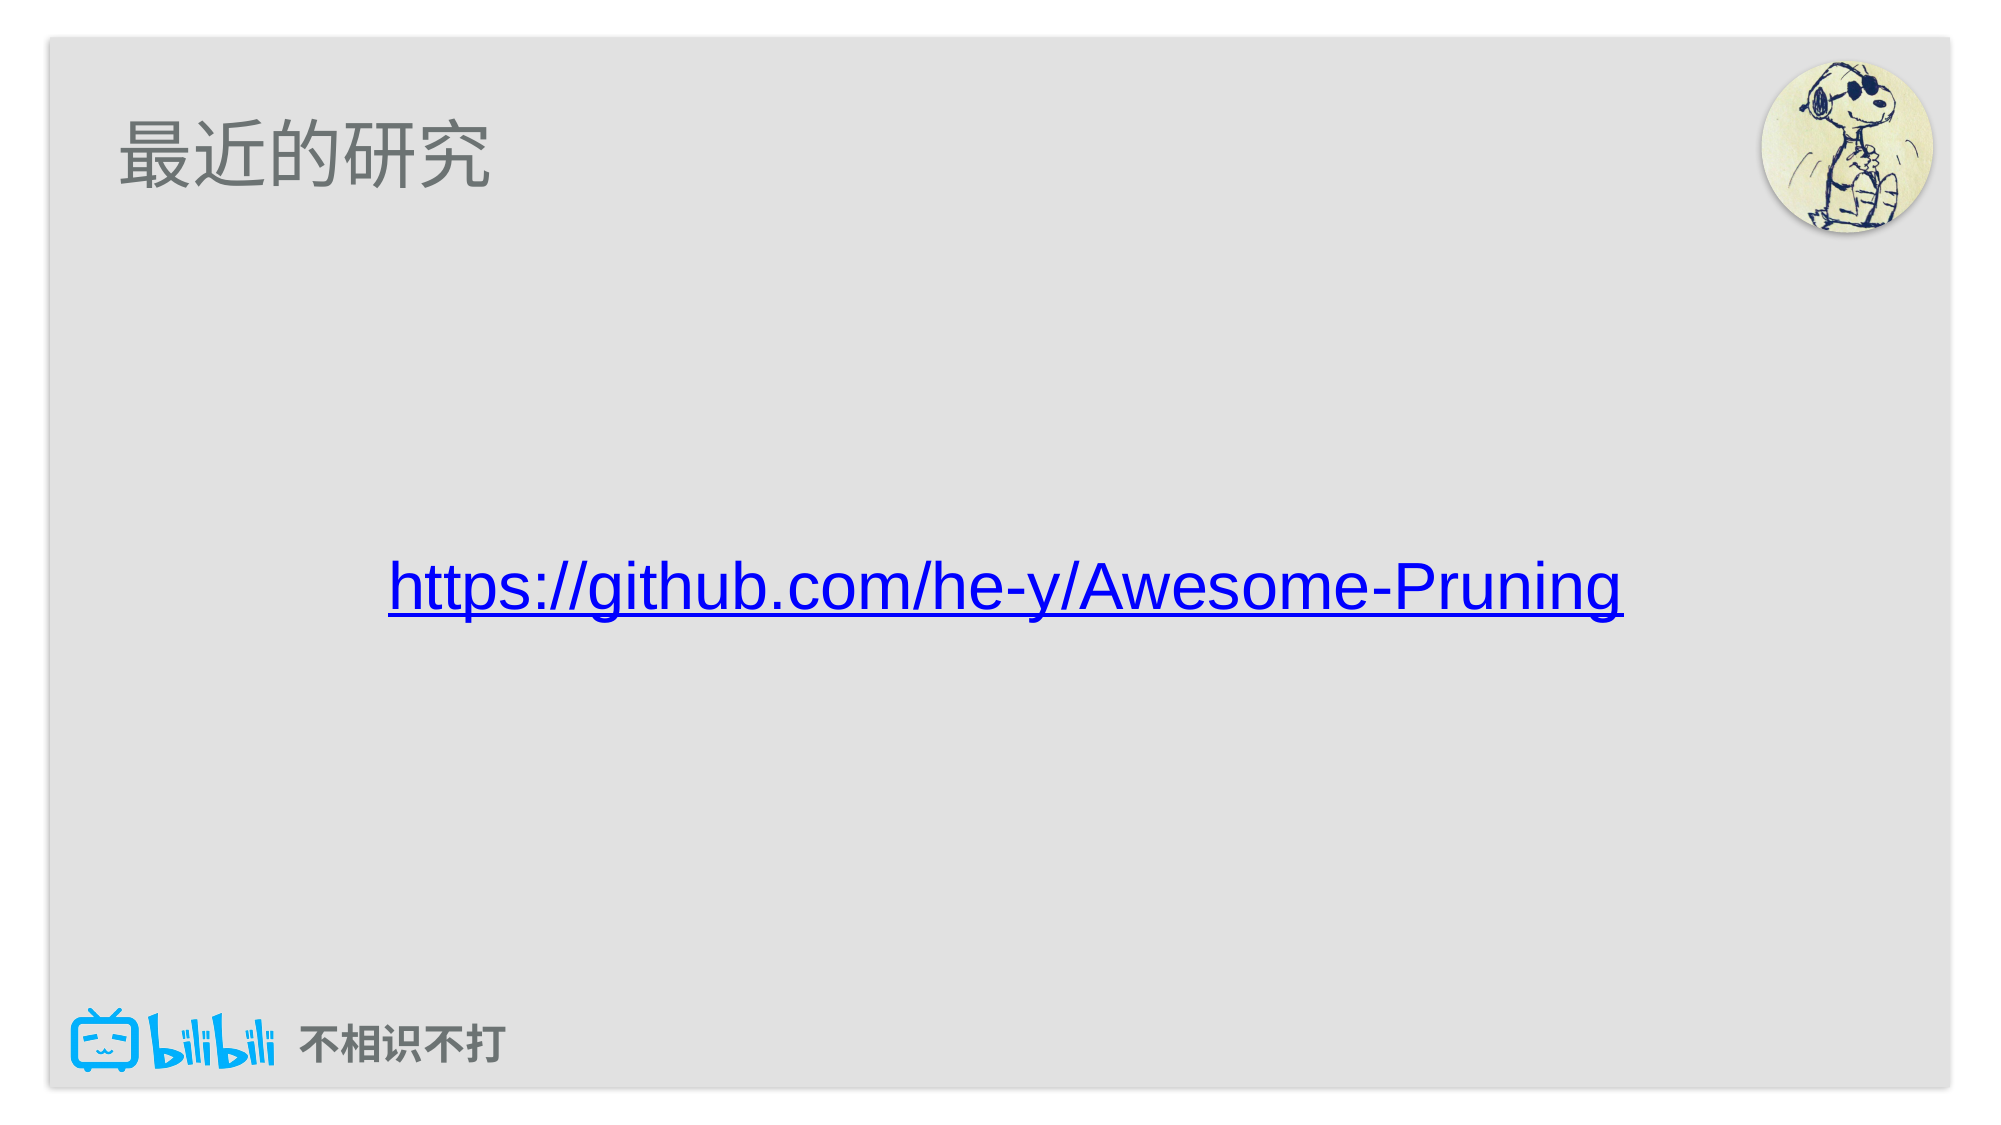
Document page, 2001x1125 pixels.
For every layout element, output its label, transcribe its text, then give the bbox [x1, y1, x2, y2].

picture [1761, 60, 1934, 233]
picture [64, 1004, 284, 1077]
text_box https://github.com/he-y/Awesome-Pruning [373, 535, 1639, 630]
title 最近的研究 [102, 71, 1686, 233]
